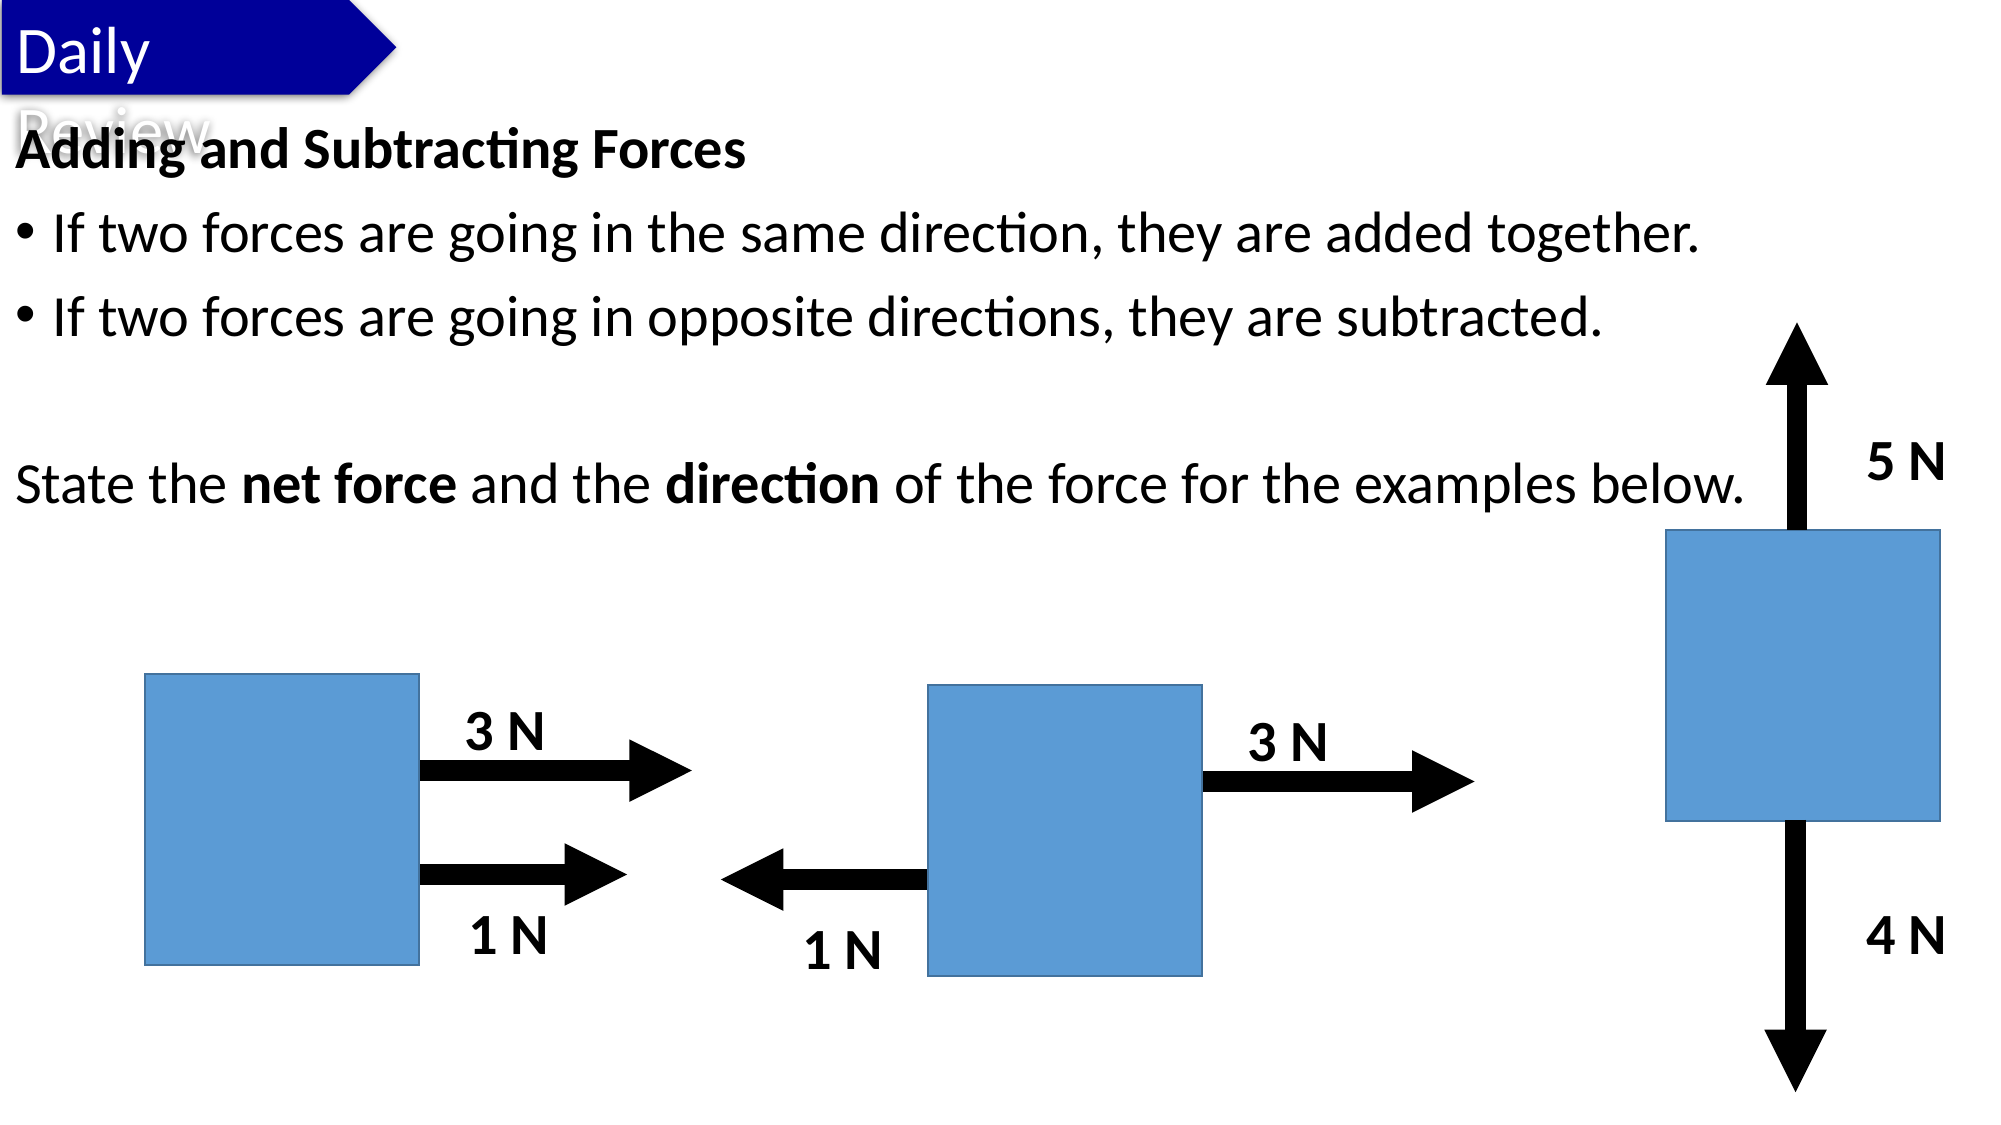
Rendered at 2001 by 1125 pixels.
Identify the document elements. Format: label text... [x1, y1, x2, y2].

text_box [145, 673, 692, 975]
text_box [720, 684, 1475, 990]
text_box Daily Review [1, 0, 397, 95]
list Adding and Subtracting Forces If two forces are going in the same direction, they are added together. If two forces are going in opposite directions, they are subtracted. State the net force and the direction of the force for the examples below. [0, 111, 1800, 1093]
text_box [1666, 322, 1996, 1093]
